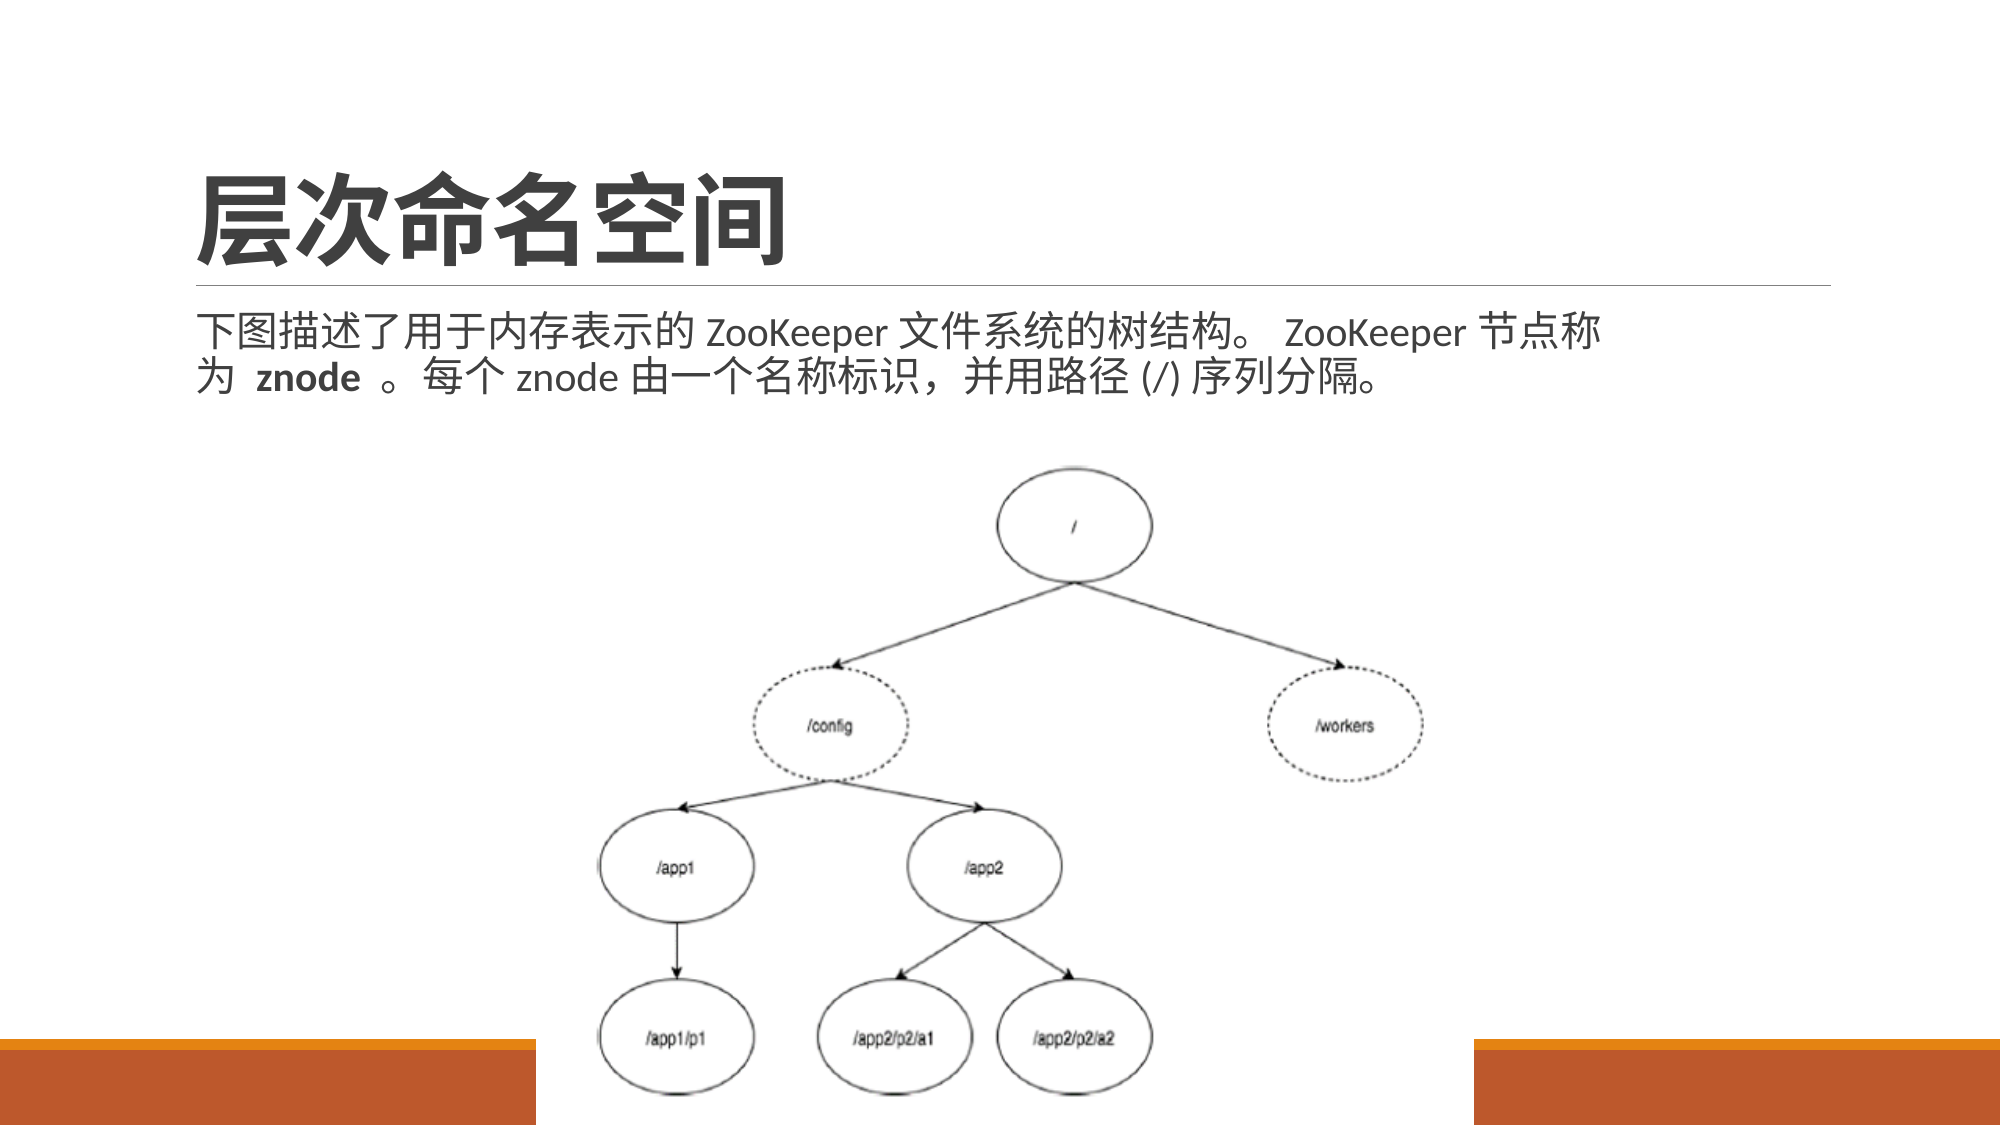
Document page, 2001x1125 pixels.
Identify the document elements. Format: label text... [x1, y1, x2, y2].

title 层次命名空间 [180, 47, 1830, 285]
list 下图描述了用于内存表示的ZooKeeper文件系统的树结构。ZooKeeper节点称为 znode 。每个znode由一个名称标识，并用路径(/)序列分隔。 [180, 302, 1830, 963]
picture [535, 427, 1475, 1125]
